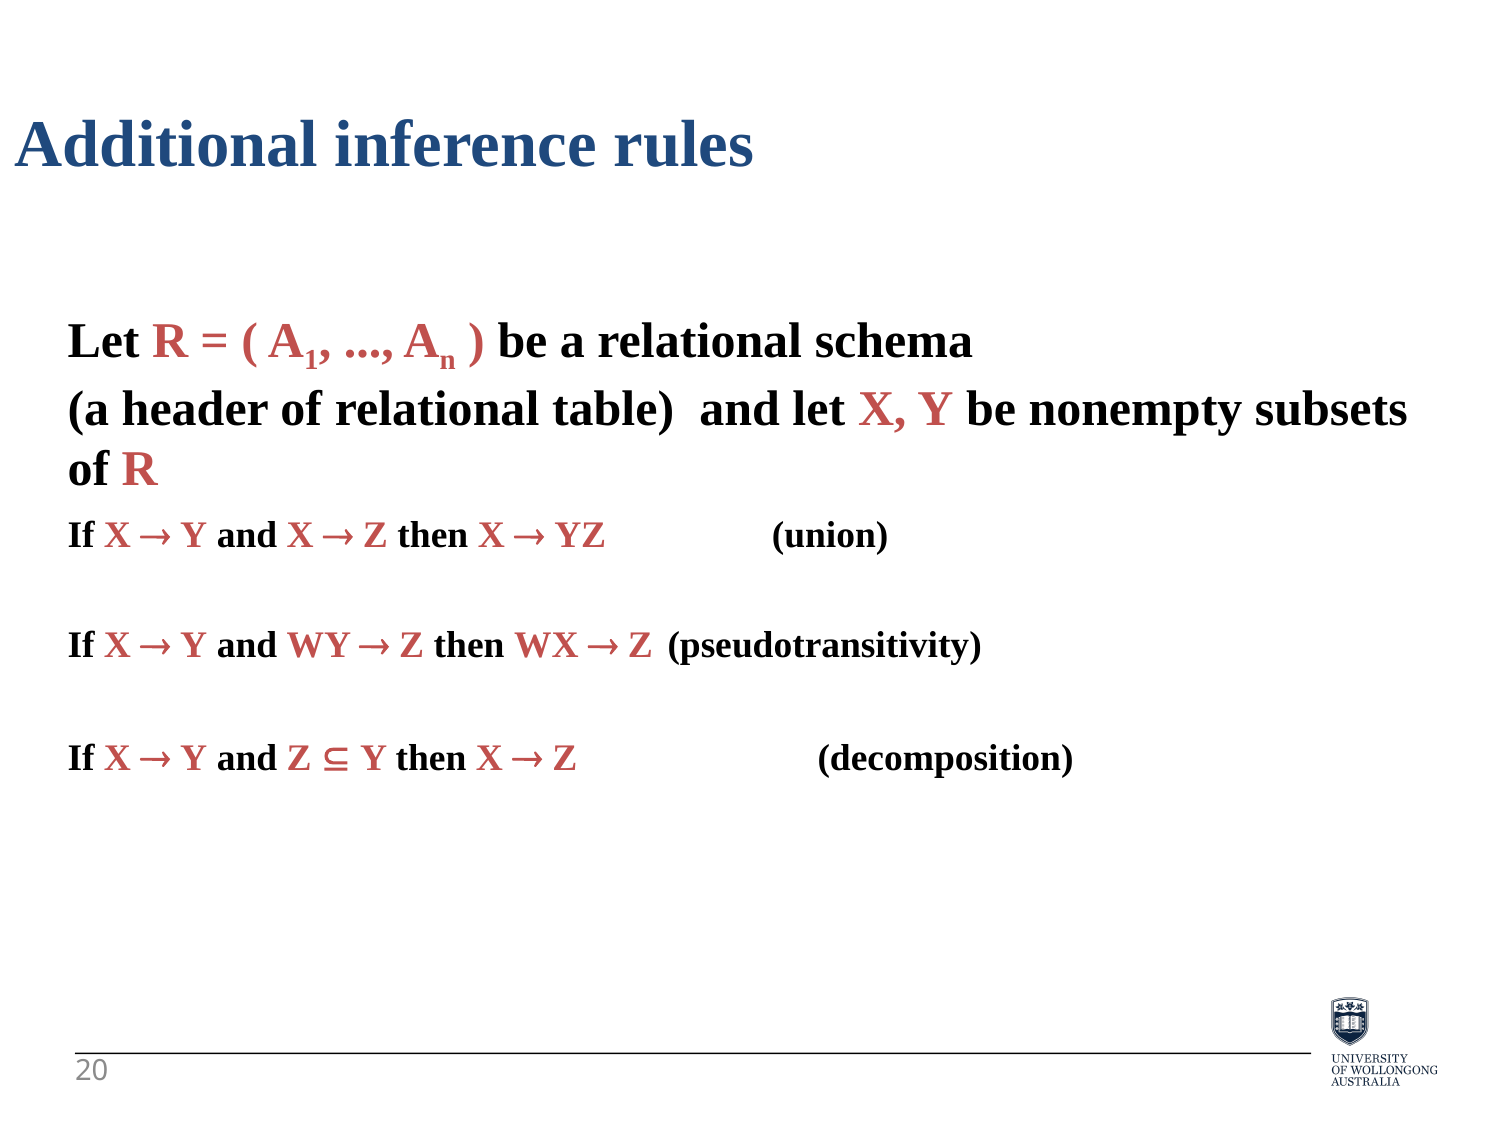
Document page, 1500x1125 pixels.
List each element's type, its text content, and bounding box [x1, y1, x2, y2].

text_box 20 [74, 1059, 135, 1091]
text_box Additional inference rules [0, 92, 1500, 193]
text_box If X  Y and WY  Z then WX  Z (pseudotransitivity) [37, 612, 1488, 673]
text_box Let R = ( A1, ..., An ) be a relational schema (a header of relational table) and let X, Y be nonempty subsets of R [37, 299, 1488, 502]
text_box If X  Y and Z  Y then X  Z (decomposition) [37, 724, 1488, 786]
text_box If X  Y and X  Z then X  YZ (union) [37, 502, 1488, 563]
